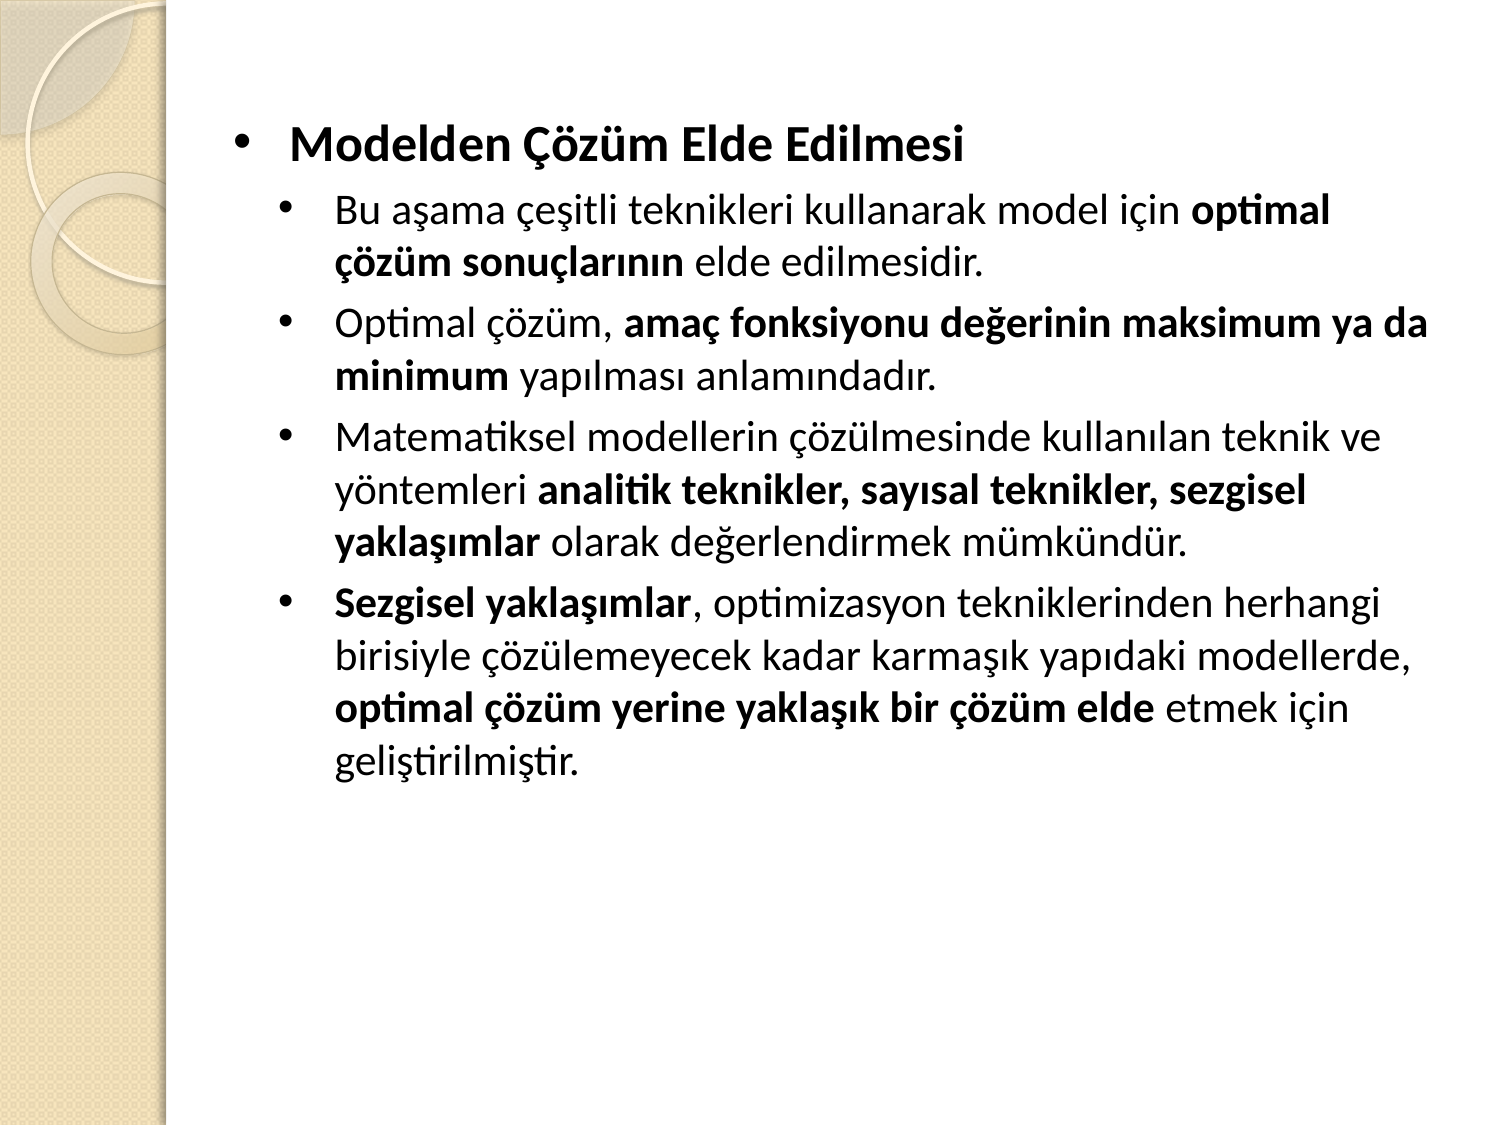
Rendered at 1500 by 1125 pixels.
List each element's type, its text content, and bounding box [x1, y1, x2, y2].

list Modelden Çözüm Elde Edilmesi Bu aşama çeşitli teknikleri kullanarak model için optimal çözüm sonuçlarının elde edilmesidir. Optimal çözüm, amaç fonksiyonu değerinin maksimum ya da minimum yapılması anlamındadır. Matematiksel modellerin çözülmesinde kullanılan teknik ve yöntemleri analitik teknikler, sayısal teknikler, sezgisel yaklaşımlar olarak değerlendirmek mümkündür. Sezgisel yaklaşımlar, optimizasyon tekniklerinden herhangi birisiyle çözülemeyecek kadar karmaşık yapıdaki modellerde, optimal çözüm yerine yaklaşık bir çözüm elde etmek için geliştirilmiştir. [218, 101, 1449, 890]
